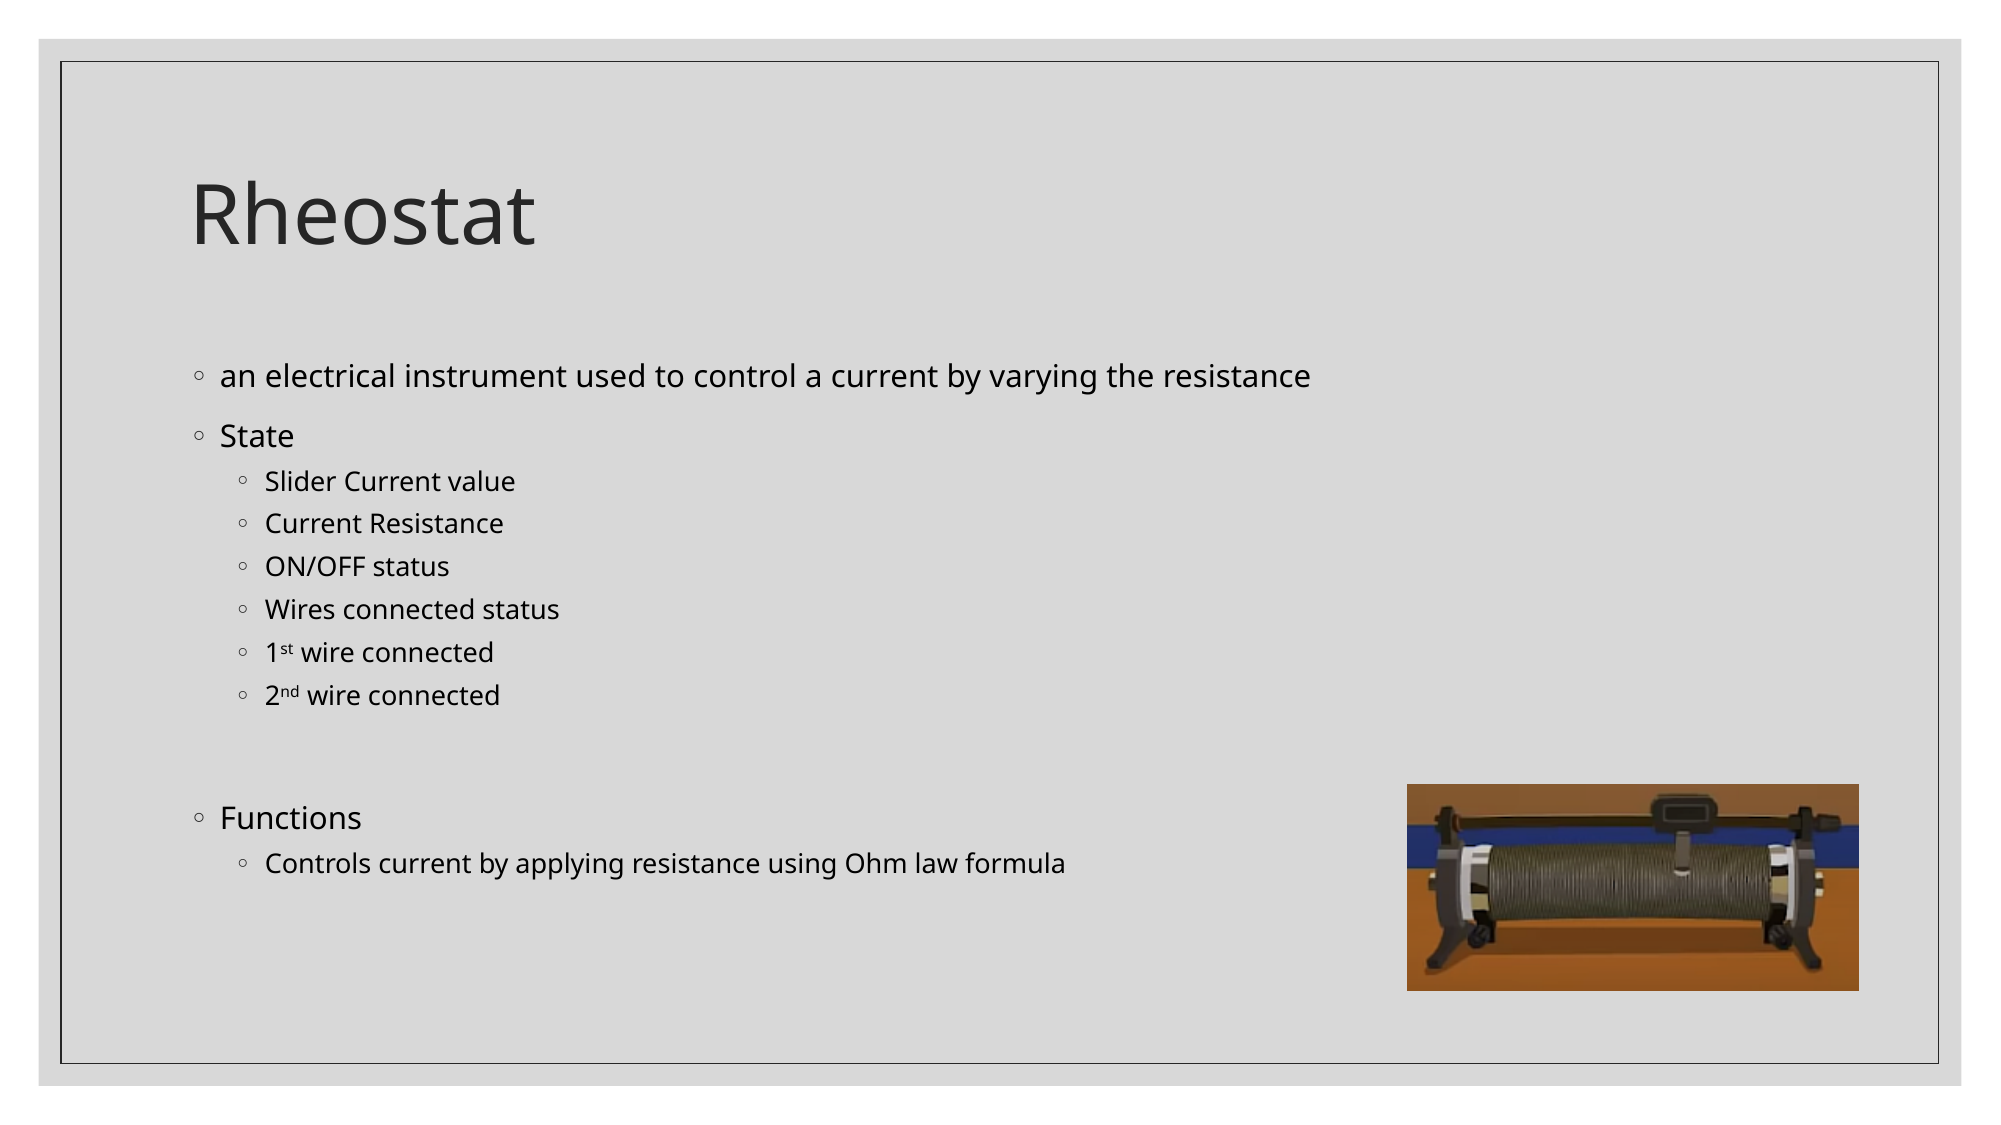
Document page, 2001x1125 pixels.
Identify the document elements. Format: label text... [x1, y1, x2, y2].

picture [1407, 784, 1859, 992]
list an electrical instrument used to control a current by varying the resistance State Slider Current value Current Resistance ON/OFF status Wires connected status 1st wire connected 2nd wire connected Functions Controls current by applying resistance using Ohm law formula [174, 345, 1825, 977]
title Rheostat [174, 105, 1825, 331]
